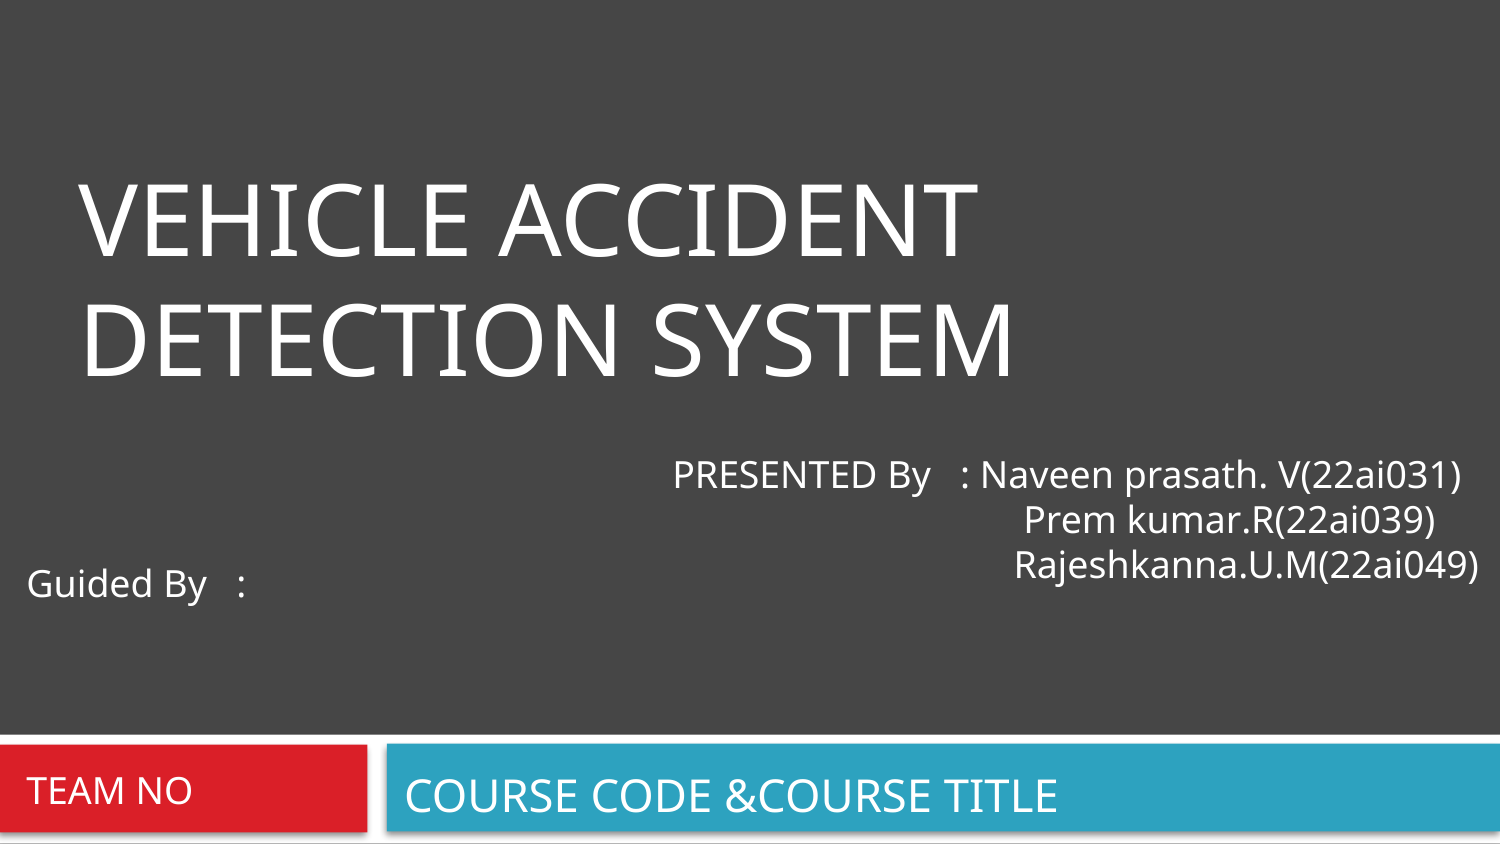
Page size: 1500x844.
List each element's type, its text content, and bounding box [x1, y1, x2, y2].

title [11, 72, 1362, 407]
text_box TEAM NO [11, 759, 338, 820]
text_box Guided By : [11, 552, 455, 658]
subtitle COURSE CODE &COURSE TITLE [389, 759, 1457, 829]
text_box VEHICLE ACCIDENT DETECTION SYSTEM [63, 148, 1500, 404]
text_box PRESENTED By : Naveen prasath. V(22ai031) Prem kumar.R(22ai039) Rajeshkanna.U.M(22ai049) [657, 444, 1500, 594]
